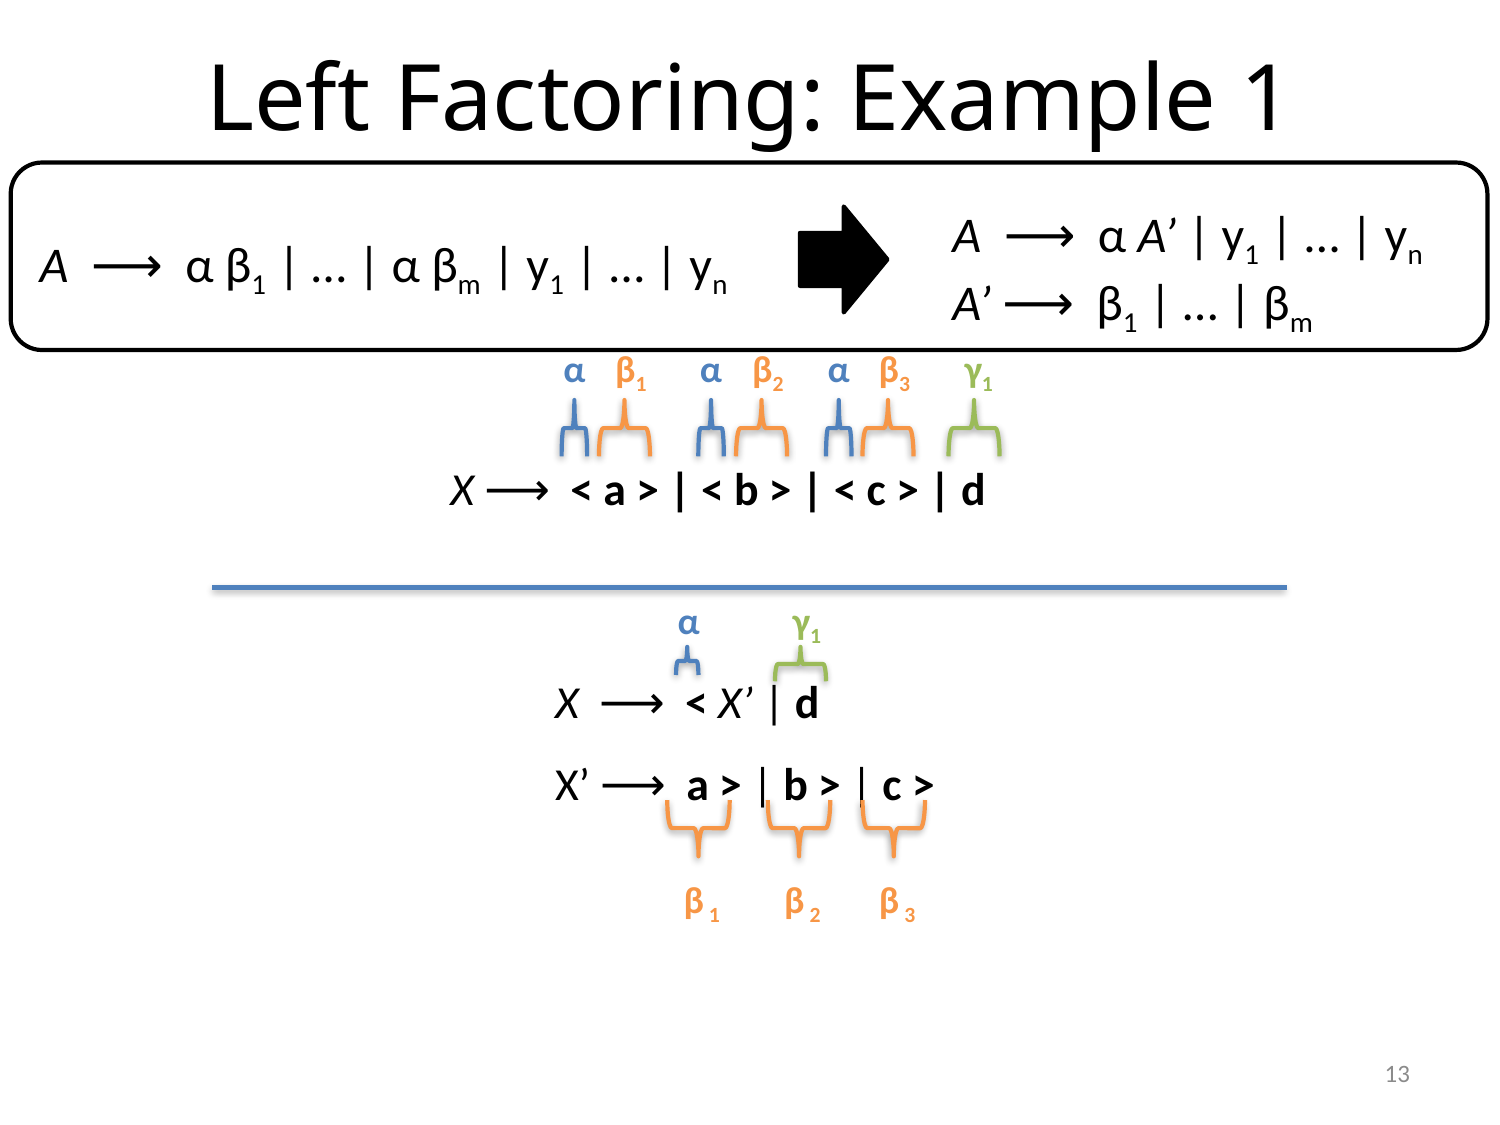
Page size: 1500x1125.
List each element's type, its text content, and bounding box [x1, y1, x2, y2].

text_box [684, 337, 733, 457]
text_box [8, 160, 1490, 353]
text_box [862, 799, 933, 930]
text_box A ⟶ α A’ | y1 | … | yn A’ ⟶ β1 | … | βm [937, 194, 1463, 346]
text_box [735, 337, 801, 457]
text_box X ⟶ < X’ | d X’ ⟶ a > | b > | c > [540, 637, 960, 818]
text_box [767, 799, 838, 930]
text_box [662, 589, 716, 676]
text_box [666, 799, 738, 930]
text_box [862, 337, 927, 457]
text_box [948, 337, 1010, 457]
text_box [547, 337, 596, 457]
slide_number 13 [1074, 1042, 1425, 1103]
text_box [797, 204, 890, 315]
text_box A ⟶ α β1 | … | α βm | y1 | … | yn [24, 224, 763, 308]
text_box X ⟶ < a > | < b > | < c > | d [435, 424, 1001, 523]
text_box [812, 337, 860, 457]
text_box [598, 337, 664, 457]
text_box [774, 589, 838, 682]
title Left Factoring: Example 1 [50, 0, 1450, 188]
